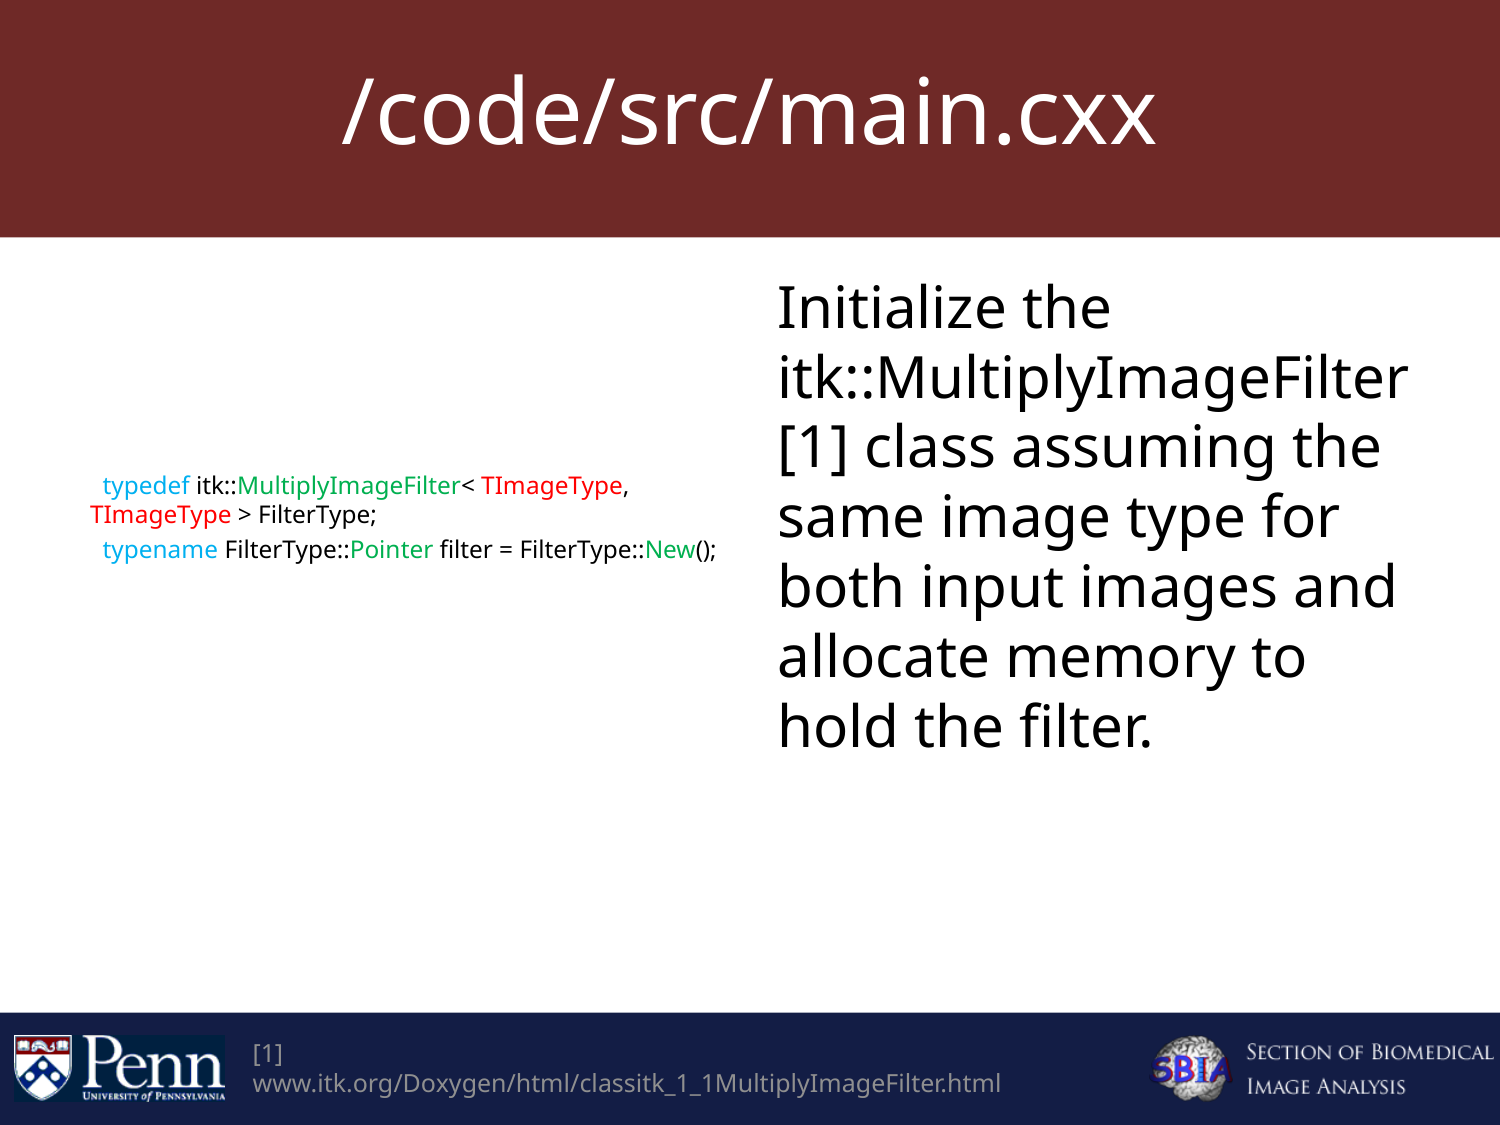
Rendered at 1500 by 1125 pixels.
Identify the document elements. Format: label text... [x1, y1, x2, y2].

list template <typename TImageType> void multiplicationFilter( typename TImageType::Pointer image_1, typename TImageType::Pointer image_2, const std::string &fOutName ) { typedef itk::MultiplyImageFilter< TImageType, TImageType > FilterType; typename FilterType::Pointer filter = FilterType::New(); filter->SetInput1( image_1 ); filter->SetInput2( image_2 ); filter->Update(); typedef itk::ImageFileWriter< TImageType> WriterType; typename WriterType::Pointer writer = WriterType::New(); writer->SetInput( filter->GetOutput() ); writer->SetFileName( fOutName ); writer->Write(); } [75, 262, 738, 1013]
picture [1149, 1034, 1494, 1103]
title /code/src/main.cxx [75, 45, 1425, 238]
picture [14, 1035, 225, 1102]
footer [1] www.itk.org/Doxygen/html/classitk_1_1MultiplyImageFilter.html [237, 1037, 1038, 1098]
list Initialize the itk::MultiplyImageFilter [1] class assuming the same image type for both input images and allocate memory to hold the filter. [762, 262, 1425, 1013]
